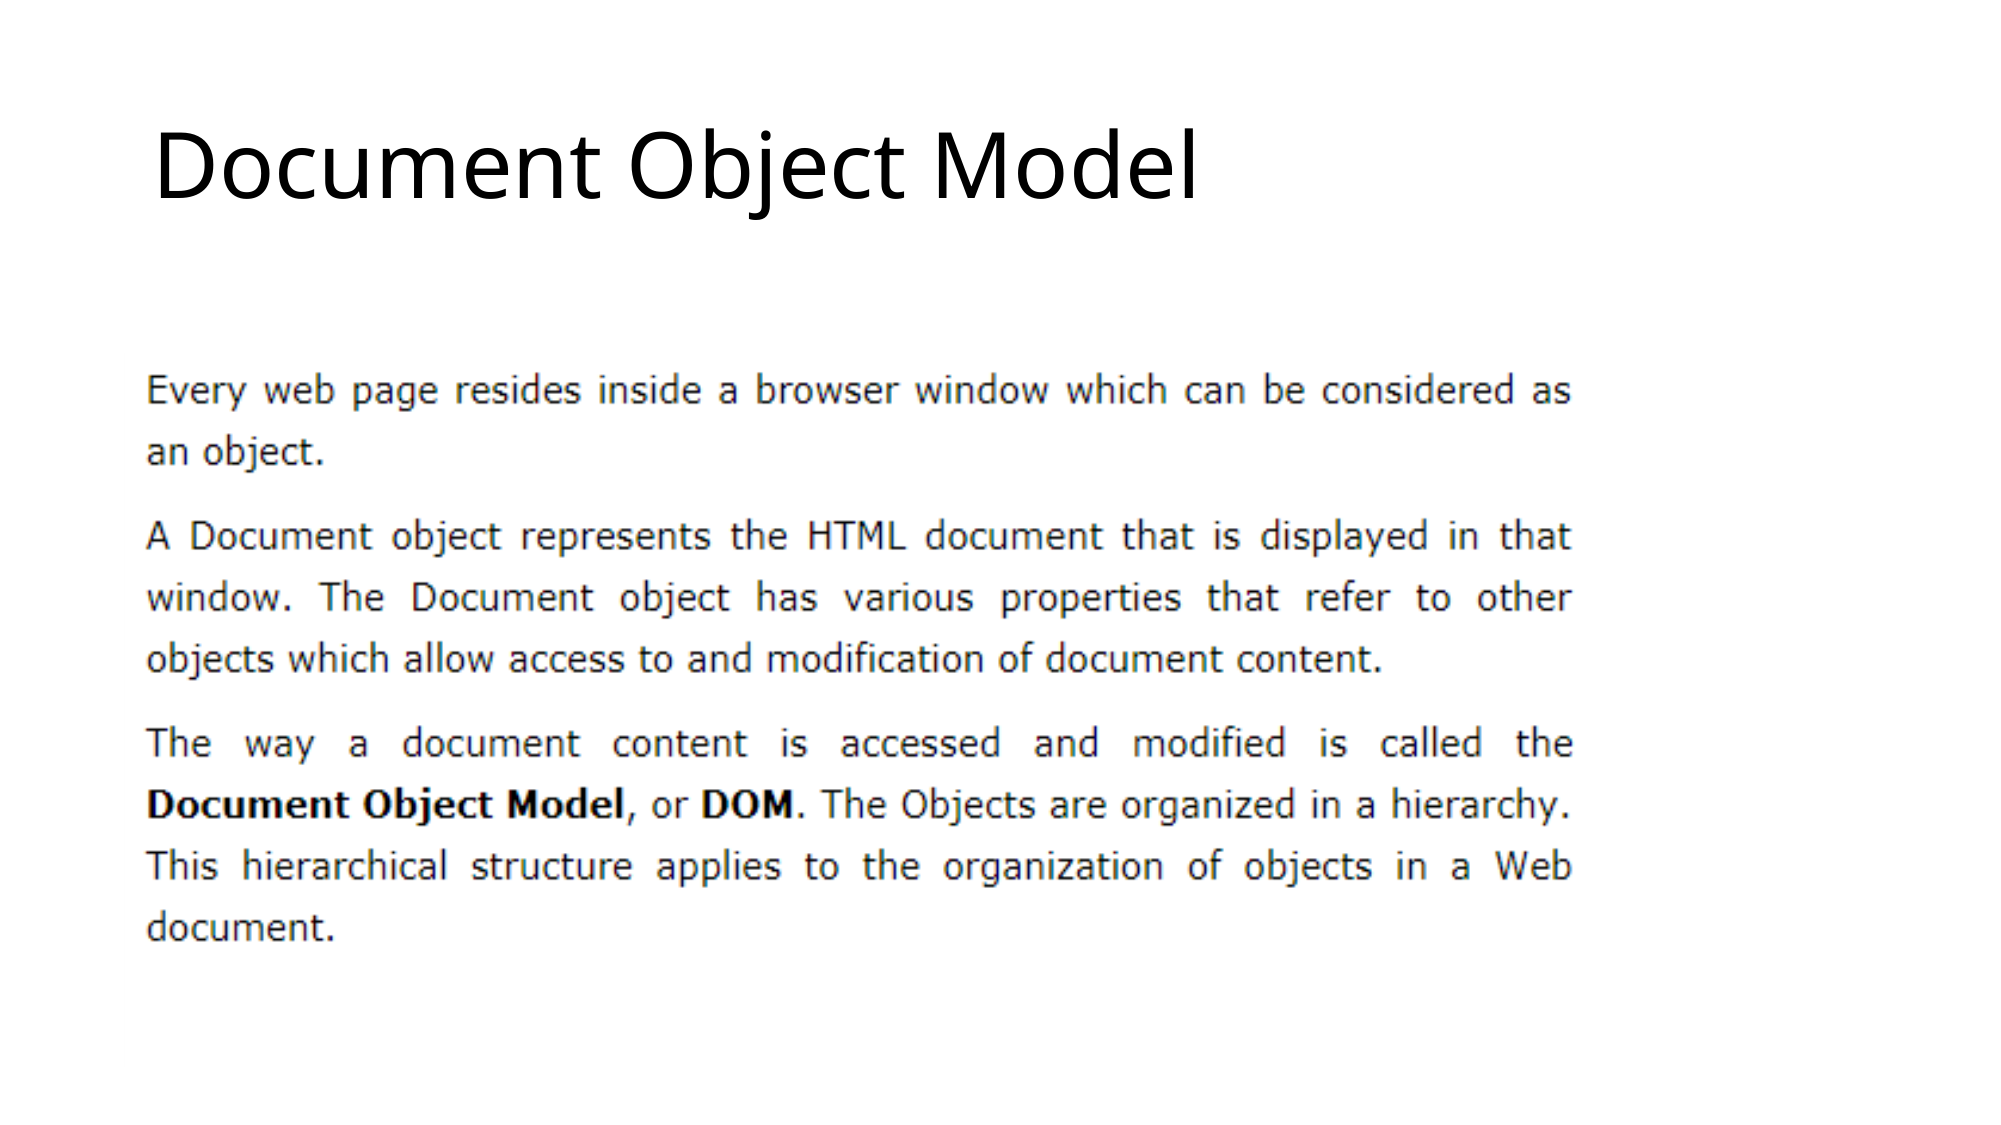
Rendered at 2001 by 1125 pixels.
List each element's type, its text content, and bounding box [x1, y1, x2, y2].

title Document Object Model [137, 59, 1863, 278]
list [122, 352, 1650, 1068]
